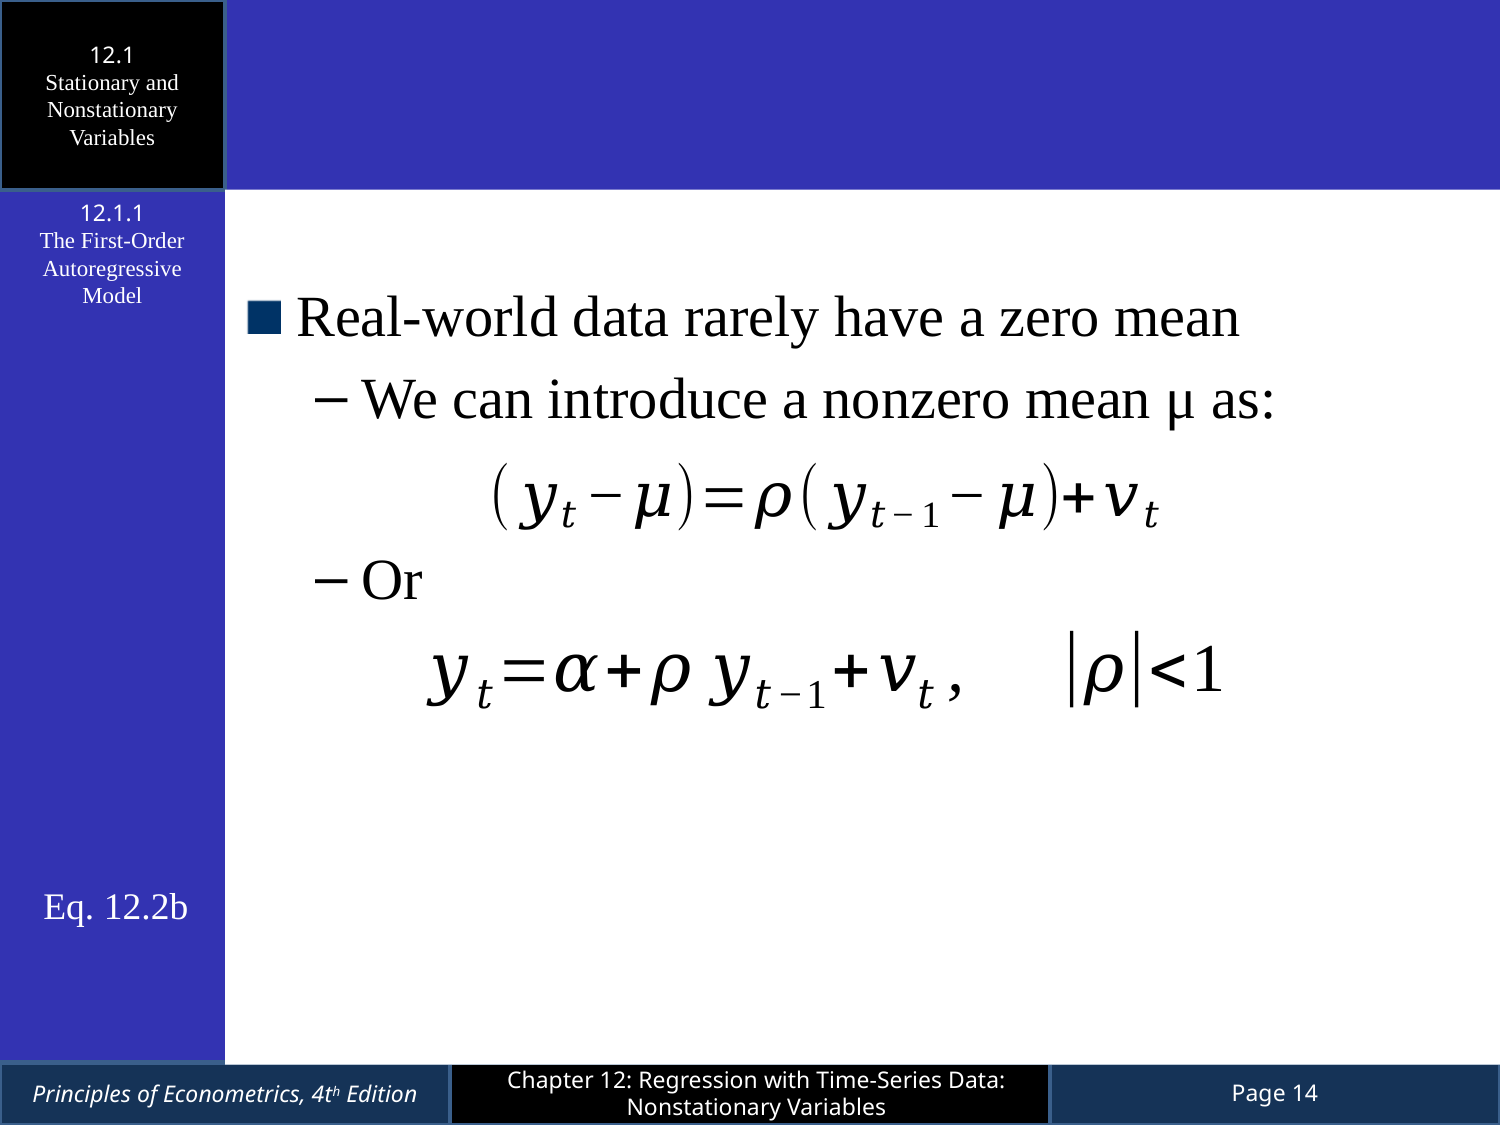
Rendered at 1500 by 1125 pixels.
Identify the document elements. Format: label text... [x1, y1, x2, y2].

text_box 12.1 Stationary and Nonstationary Variables [0, 32, 225, 158]
text_box Eq. 12.2b [28, 874, 204, 935]
list Real-world data rarely have a zero mean We can introduce a nonzero mean μ as: Or [225, 189, 1500, 1065]
text_box 12.1.1 The First-Order Autoregressive Model [0, 190, 225, 316]
picture [240, 293, 281, 334]
